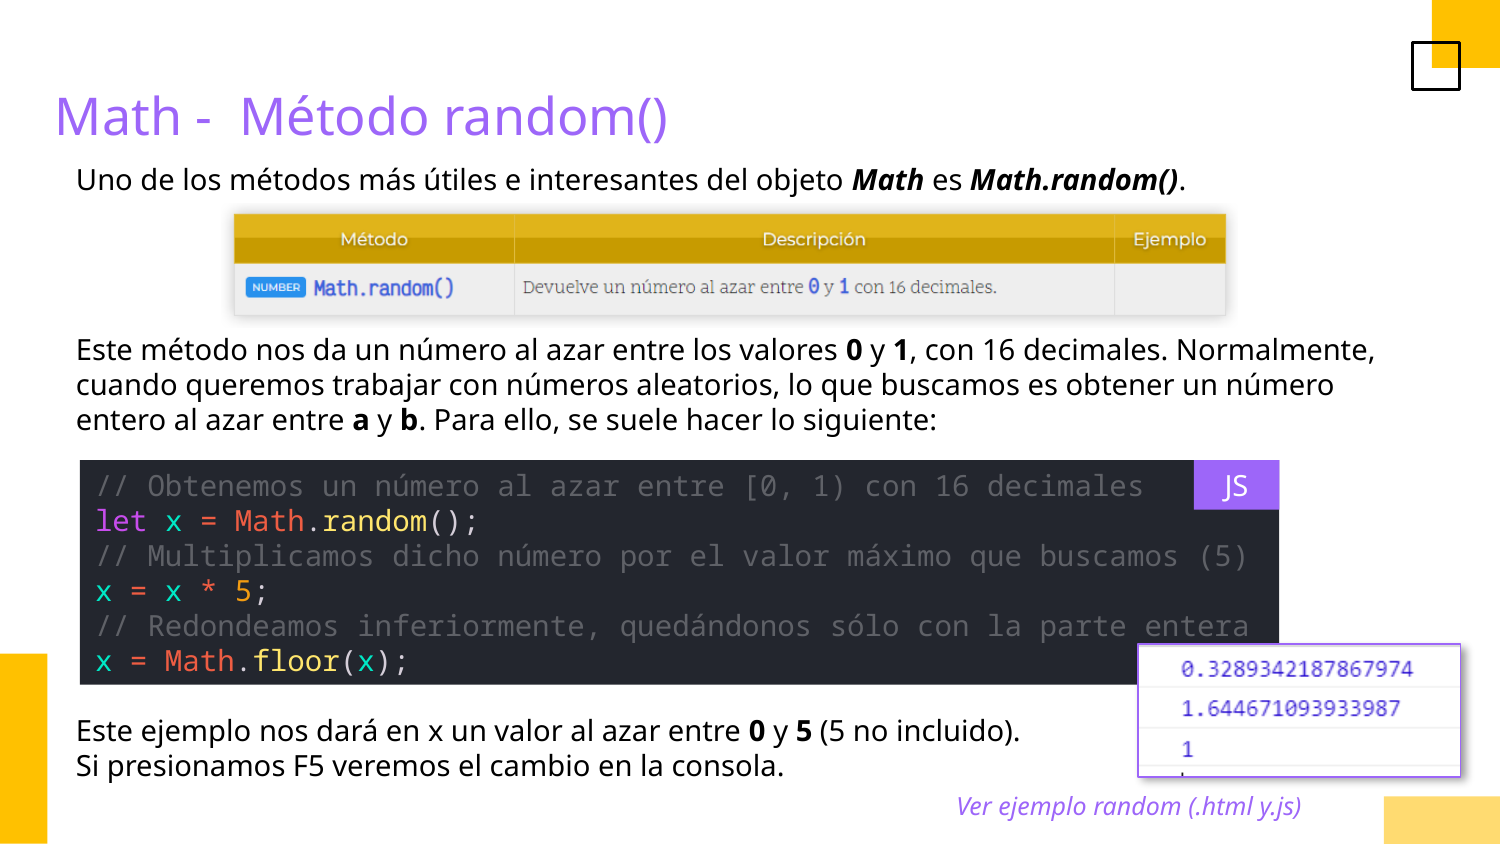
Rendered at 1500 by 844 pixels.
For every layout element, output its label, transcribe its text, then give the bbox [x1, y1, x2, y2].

text_box Este ejemplo nos dará en x un valor al azar entre 0 y 5 (5 no incluido). Si presionamos F5 veremos el cambio en la consola. [60, 697, 1124, 760]
text_box JS [1193, 460, 1280, 510]
text_box Math - Método random() [40, 68, 1460, 163]
text_box // Obtenemos un número al azar entre [0, 1) con 16 decimales let x = Math.random(); // Multiplicamos dicho número por el valor máximo que buscamos (5) x = x * 5; // Redondeamos inferiormente, quedándonos sólo con la parte entera x = Math.floor(x); [79, 460, 1280, 685]
text_box Este método nos da un número al azar entre los valores 0 y 1, con 16 decimales. Normalmente, cuando queremos trabajar con números aleatorios, lo que buscamos es obtener un número entero al azar entre a y b. Para ello, se suele hacer lo siguiente: [60, 316, 1399, 450]
picture [221, 203, 1238, 328]
text_box Uno de los métodos más útiles e interesantes del objeto Math es Math.random(). [60, 146, 1399, 210]
text_box Ver ejemplo random (.html y.js) [941, 775, 1399, 844]
picture [1138, 644, 1461, 777]
